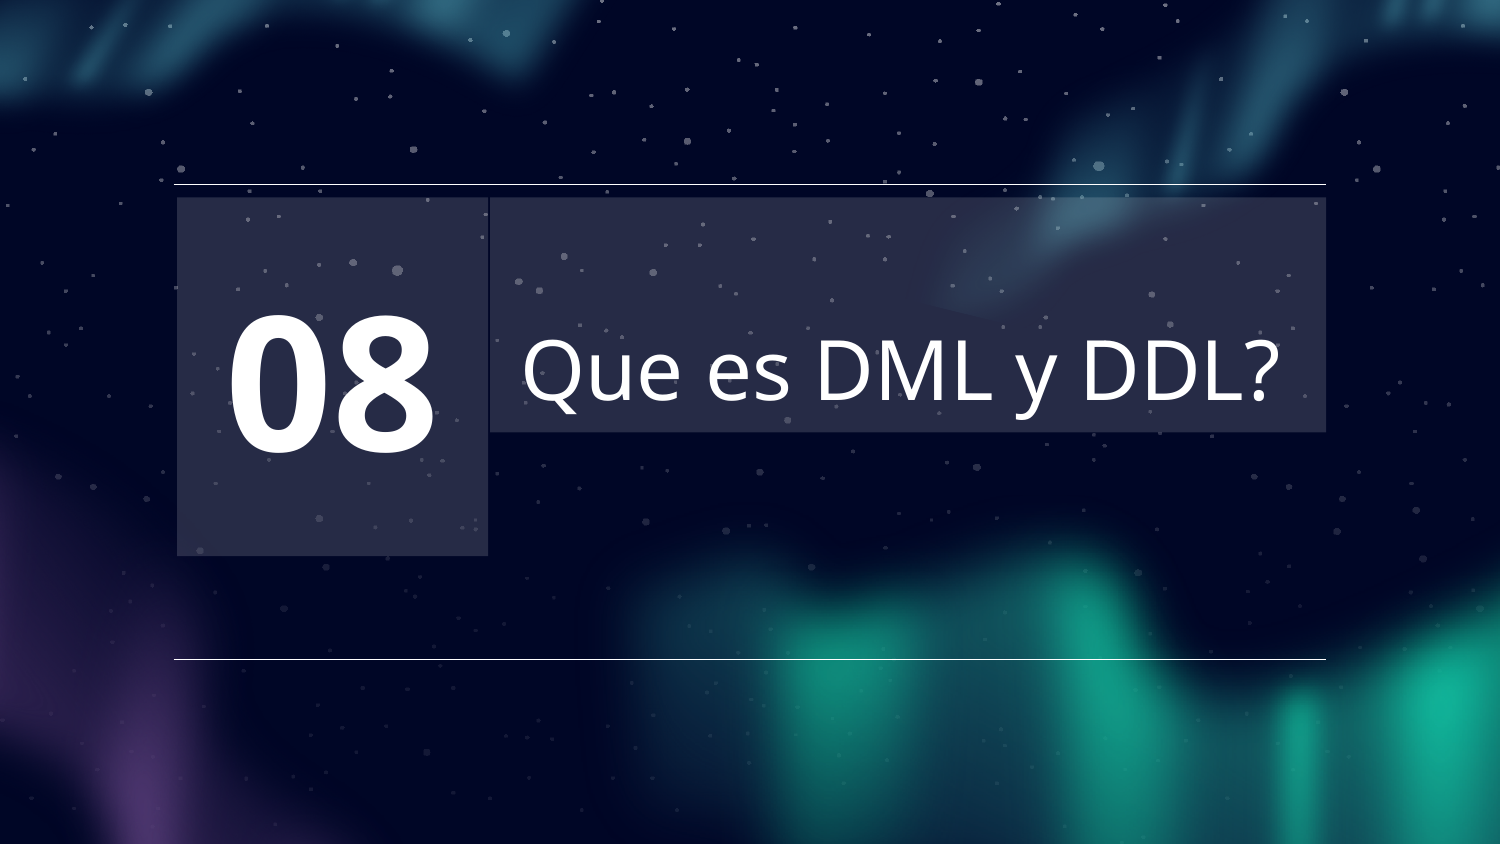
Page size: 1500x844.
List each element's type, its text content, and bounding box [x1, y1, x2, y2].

title Que es DML y DDL? [490, 197, 1327, 433]
title 08 [177, 197, 489, 557]
picture [0, 0, 1500, 844]
